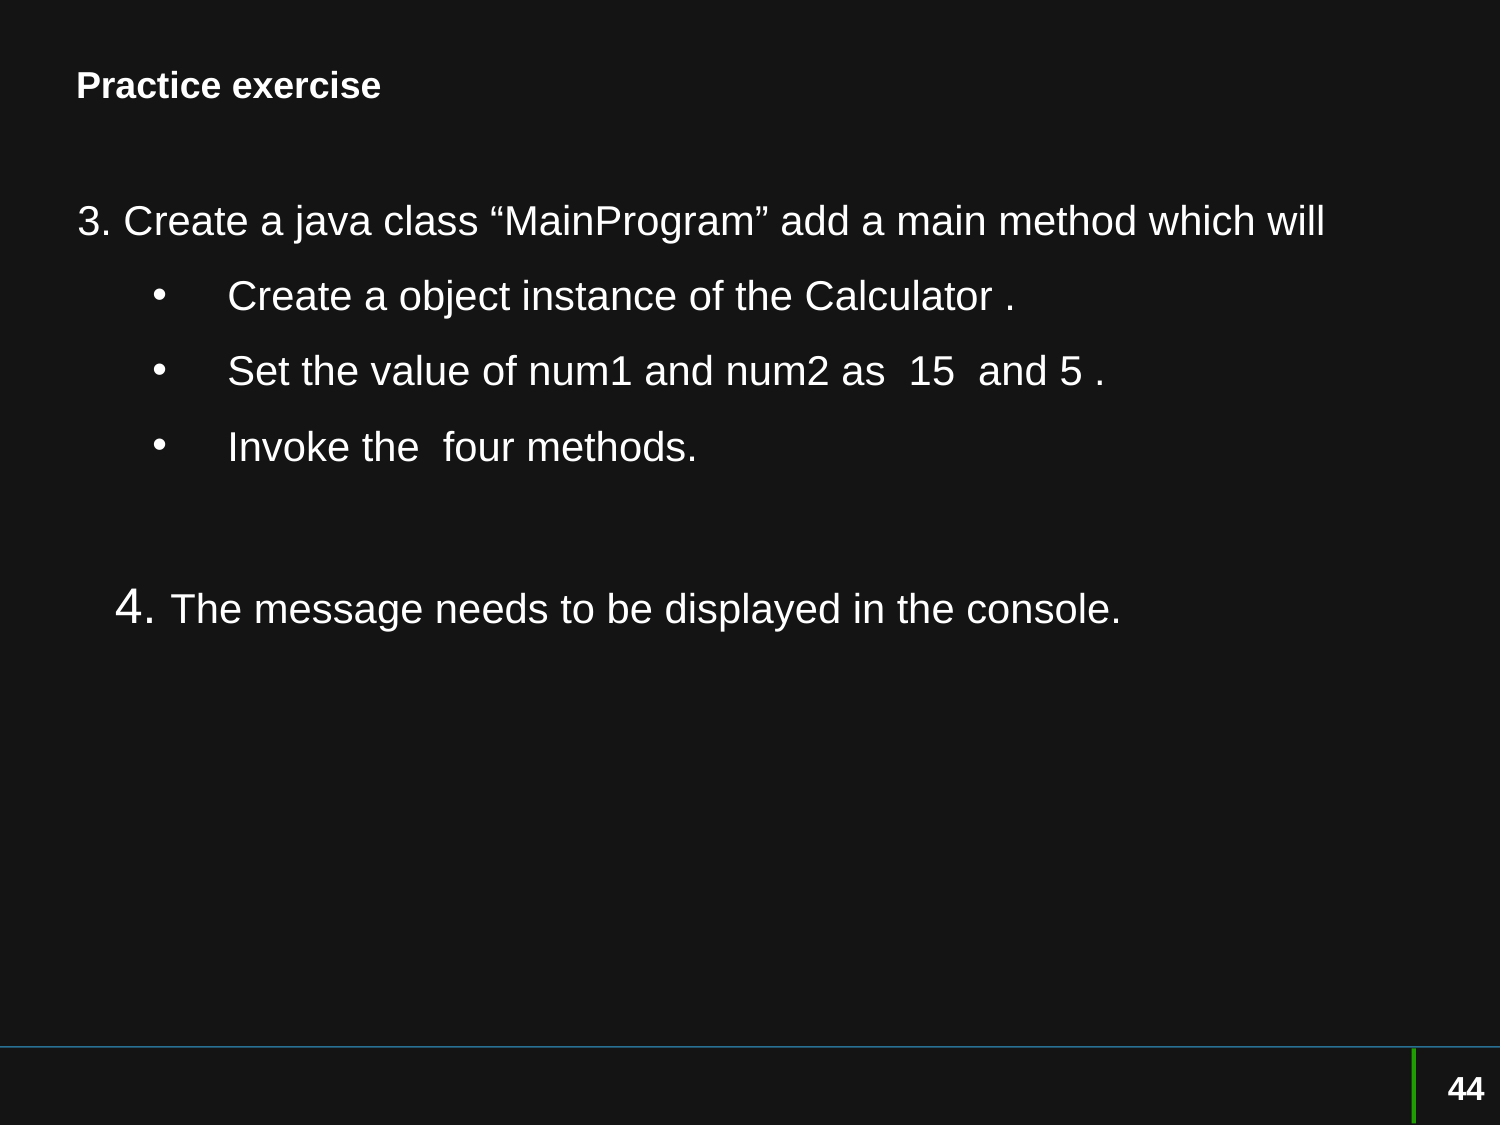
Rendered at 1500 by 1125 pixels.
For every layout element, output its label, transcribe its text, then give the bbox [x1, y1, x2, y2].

list 3. Create a java class “MainProgram” add a main method which will Create a object instance of the Calculator . Set the value of num1 and num2 as 15 and 5 . Invoke the four methods. 4. The message needs to be displayed in the console. [62, 186, 1438, 945]
title Practice exercise [61, 54, 1438, 154]
slide_number 44 [1412, 1050, 1500, 1125]
